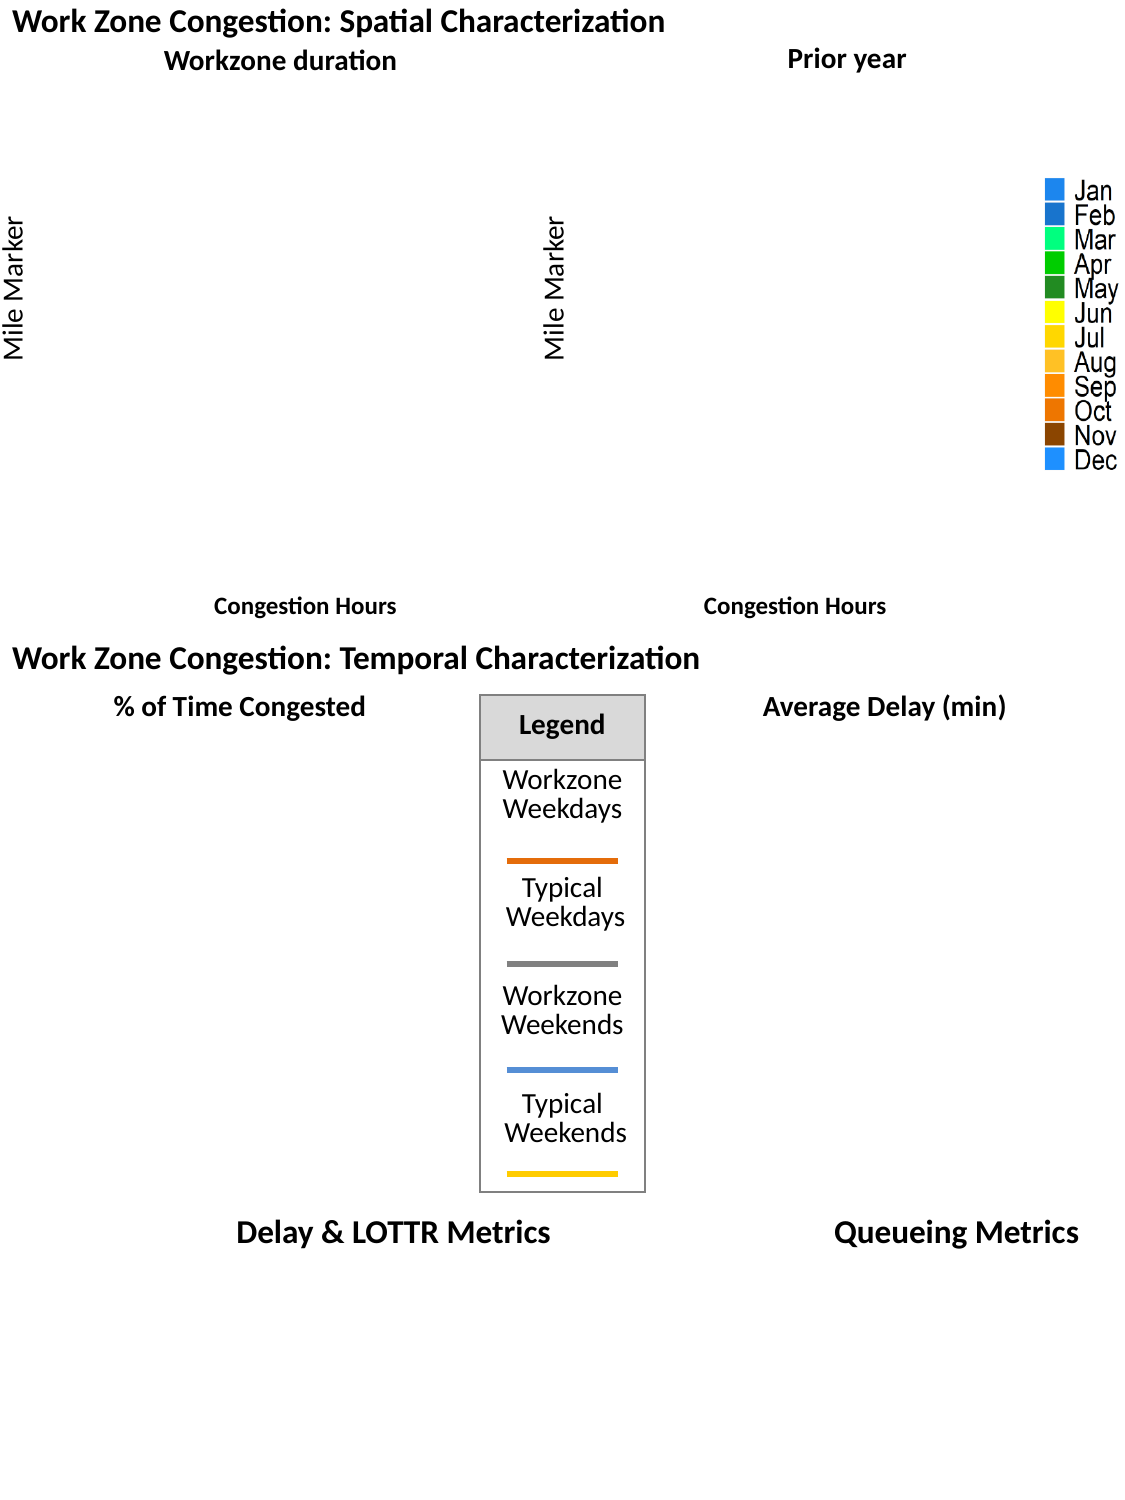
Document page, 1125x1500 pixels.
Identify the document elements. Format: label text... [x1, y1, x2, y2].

table_cell Workzone Weekdays [481, 761, 644, 868]
picture [1042, 174, 1122, 474]
text_box Queueing Metrics [789, 1211, 1124, 1258]
text_box Mile Marker [543, 200, 577, 377]
text_box Workzone duration [0, 47, 566, 84]
text_box Average Delay (min) [646, 679, 1124, 730]
table_header Legend [481, 696, 644, 759]
text_box Work Zone Congestion: Temporal Characterization [0, 637, 1125, 684]
text_box Prior year [569, 46, 1125, 82]
table_cell Typical Weekdays [481, 868, 644, 976]
text_box % of Time Congested [0, 684, 480, 730]
table_cell Typical Weekends [481, 1084, 644, 1191]
text_box Work Zone Congestion: Spatial Characterization [0, 0, 1125, 46]
table_cell Workzone Weekends [481, 976, 644, 1084]
text_box Delay & LOTTR Metrics [0, 1211, 789, 1258]
text_box Congestion Hours [199, 582, 412, 627]
text_box Congestion Hours [689, 582, 902, 627]
text_box Mile Marker [2, 200, 36, 377]
